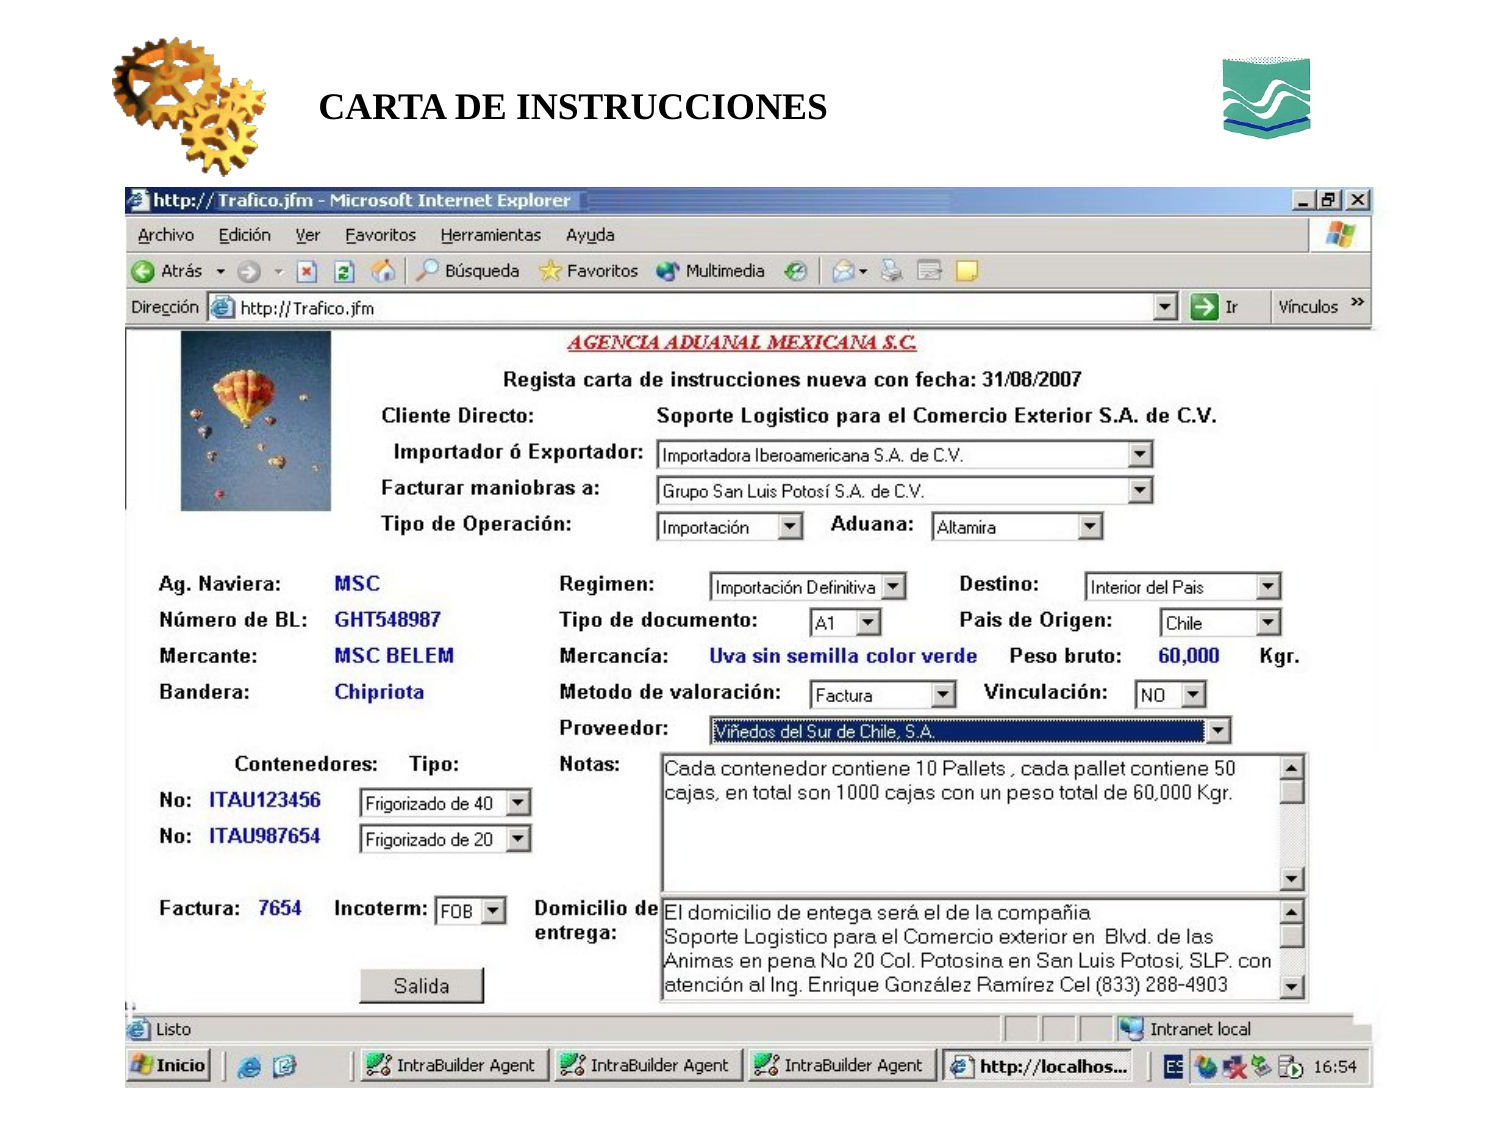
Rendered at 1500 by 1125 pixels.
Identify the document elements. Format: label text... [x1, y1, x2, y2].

picture [124, 187, 1391, 1088]
picture [1212, 49, 1321, 148]
picture [112, 37, 268, 177]
text_box CARTA DE INSTRUCCIONES [303, 62, 856, 138]
